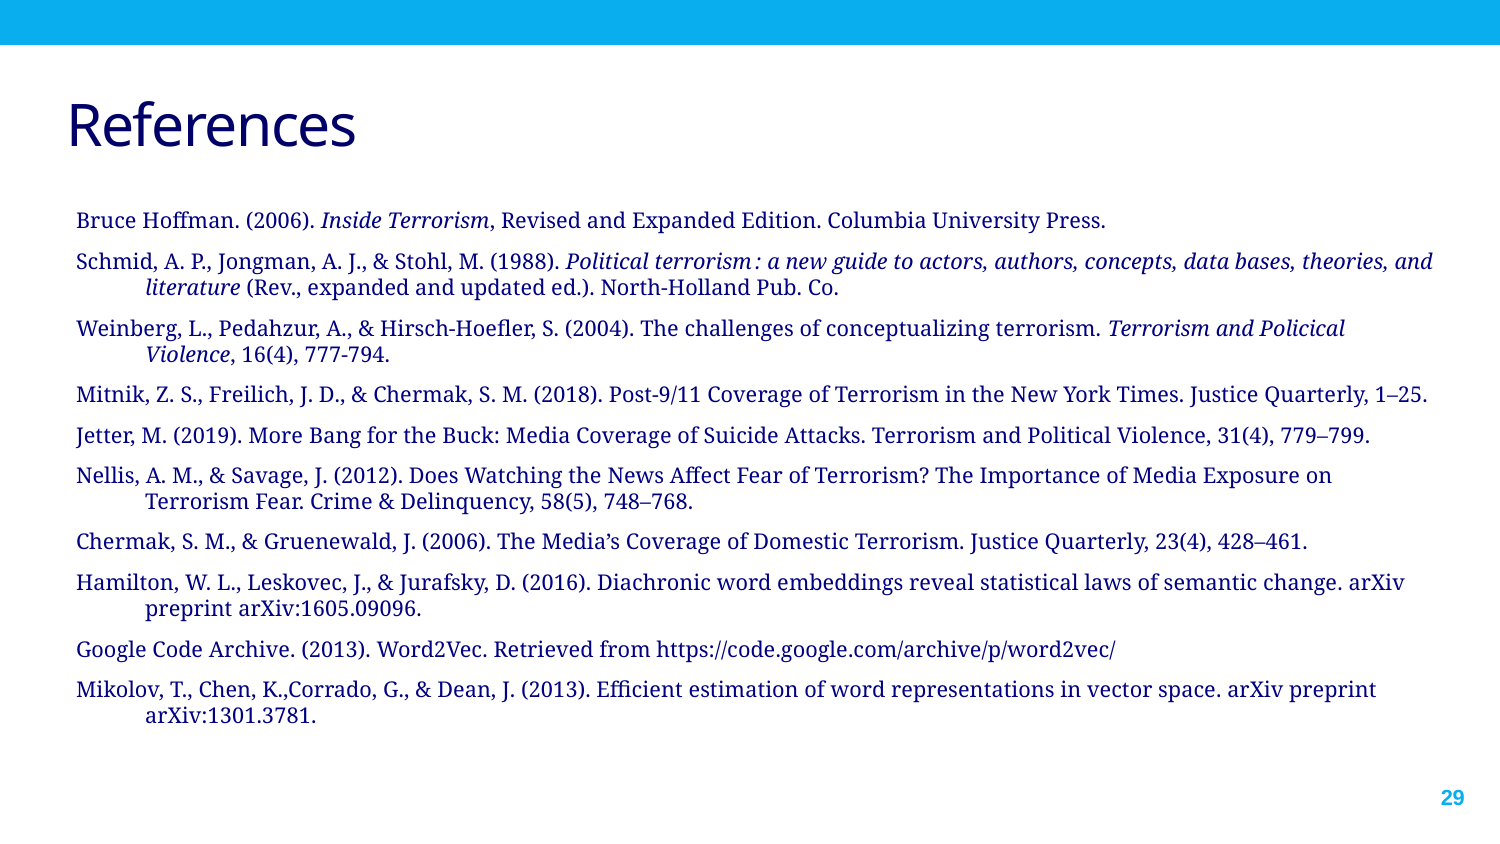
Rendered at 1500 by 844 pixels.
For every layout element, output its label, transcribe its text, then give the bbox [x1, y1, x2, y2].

slide_number 29 [1389, 764, 1480, 830]
title References [51, 72, 1449, 174]
list Bruce Hoffman. (2006). Inside Terrorism, Revised and Expanded Edition. Columbia University Press. Schmid, A. P., Jongman, A. J., & Stohl, M. (1988). Political terrorism : a new guide to actors, authors, concepts, data bases, theories, and literature (Rev., expanded and updated ed.). North-Holland Pub. Co. Weinberg, L., Pedahzur, A., & Hirsch-Hoefler, S. (2004). The challenges of conceptualizing terrorism. Terrorism and Policical Violence, 16(4), 777-794. Mitnik, Z. S., Freilich, J. D., & Chermak, S. M. (2018). Post-9/11 Coverage of Terrorism in the New York Times. Justice Quarterly, 1–25. Jetter, M. (2019). More Bang for the Buck: Media Coverage of Suicide Attacks. Terrorism and Political Violence, 31(4), 779–799. Nellis, A. M., & Savage, J. (2012). Does Watching the News Affect Fear of Terrorism? The Importance of Media Exposure on Terrorism Fear. Crime & Delinquency, 58(5), 748–768. Chermak, S. M., & Gruenewald, J. (2006). The Media’s Coverage of Domestic Terrorism. Justice Quarterly, 23(4), 428–461. Hamilton, W. L., Leskovec, J., & Jurafsky, D. (2016). Diachronic word embeddings reveal statistical laws of semantic change. arXiv preprint arXiv:1605.09096. Google Code Archive. (2013). Word2Vec. Retrieved from https://code.google.com/archive/p/word2vec/ Mikolov, T., Chen, K.,Corrado, G., & Dean, J. (2013). Efficient estimation of word representations in vector space. arXiv preprint arXiv:1301.3781. [51, 192, 1449, 774]
